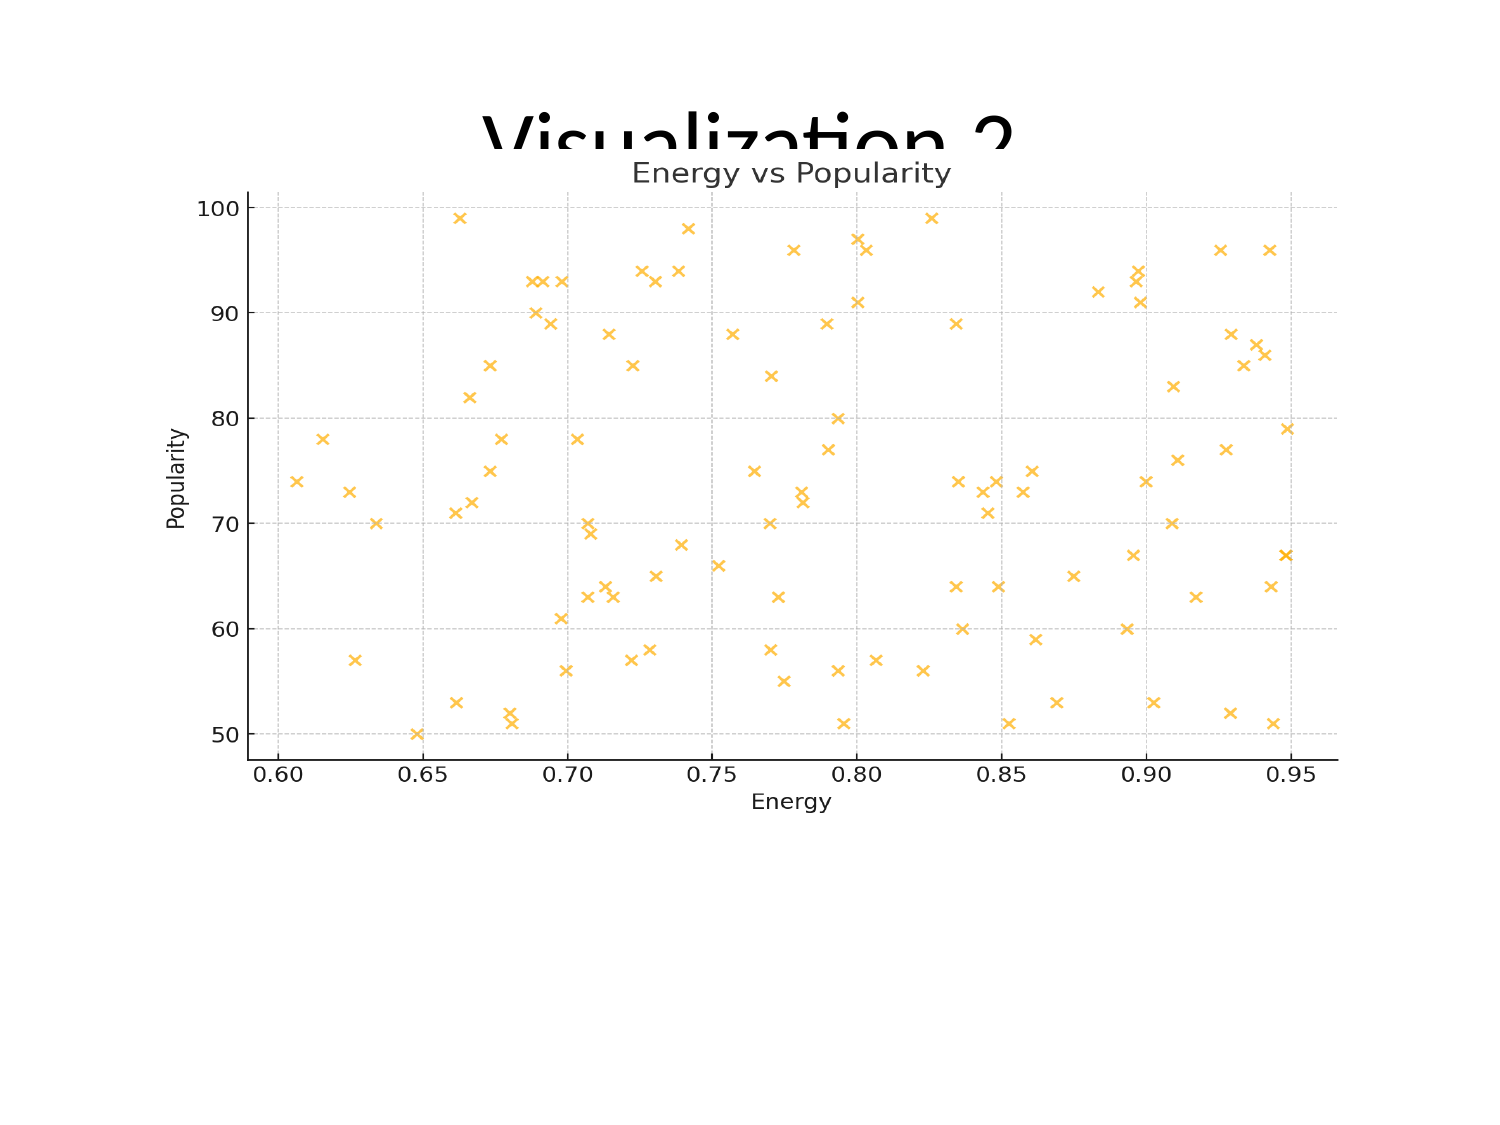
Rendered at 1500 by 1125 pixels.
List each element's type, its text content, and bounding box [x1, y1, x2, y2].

picture [149, 149, 1351, 826]
title Visualization 2 [75, 45, 1425, 233]
